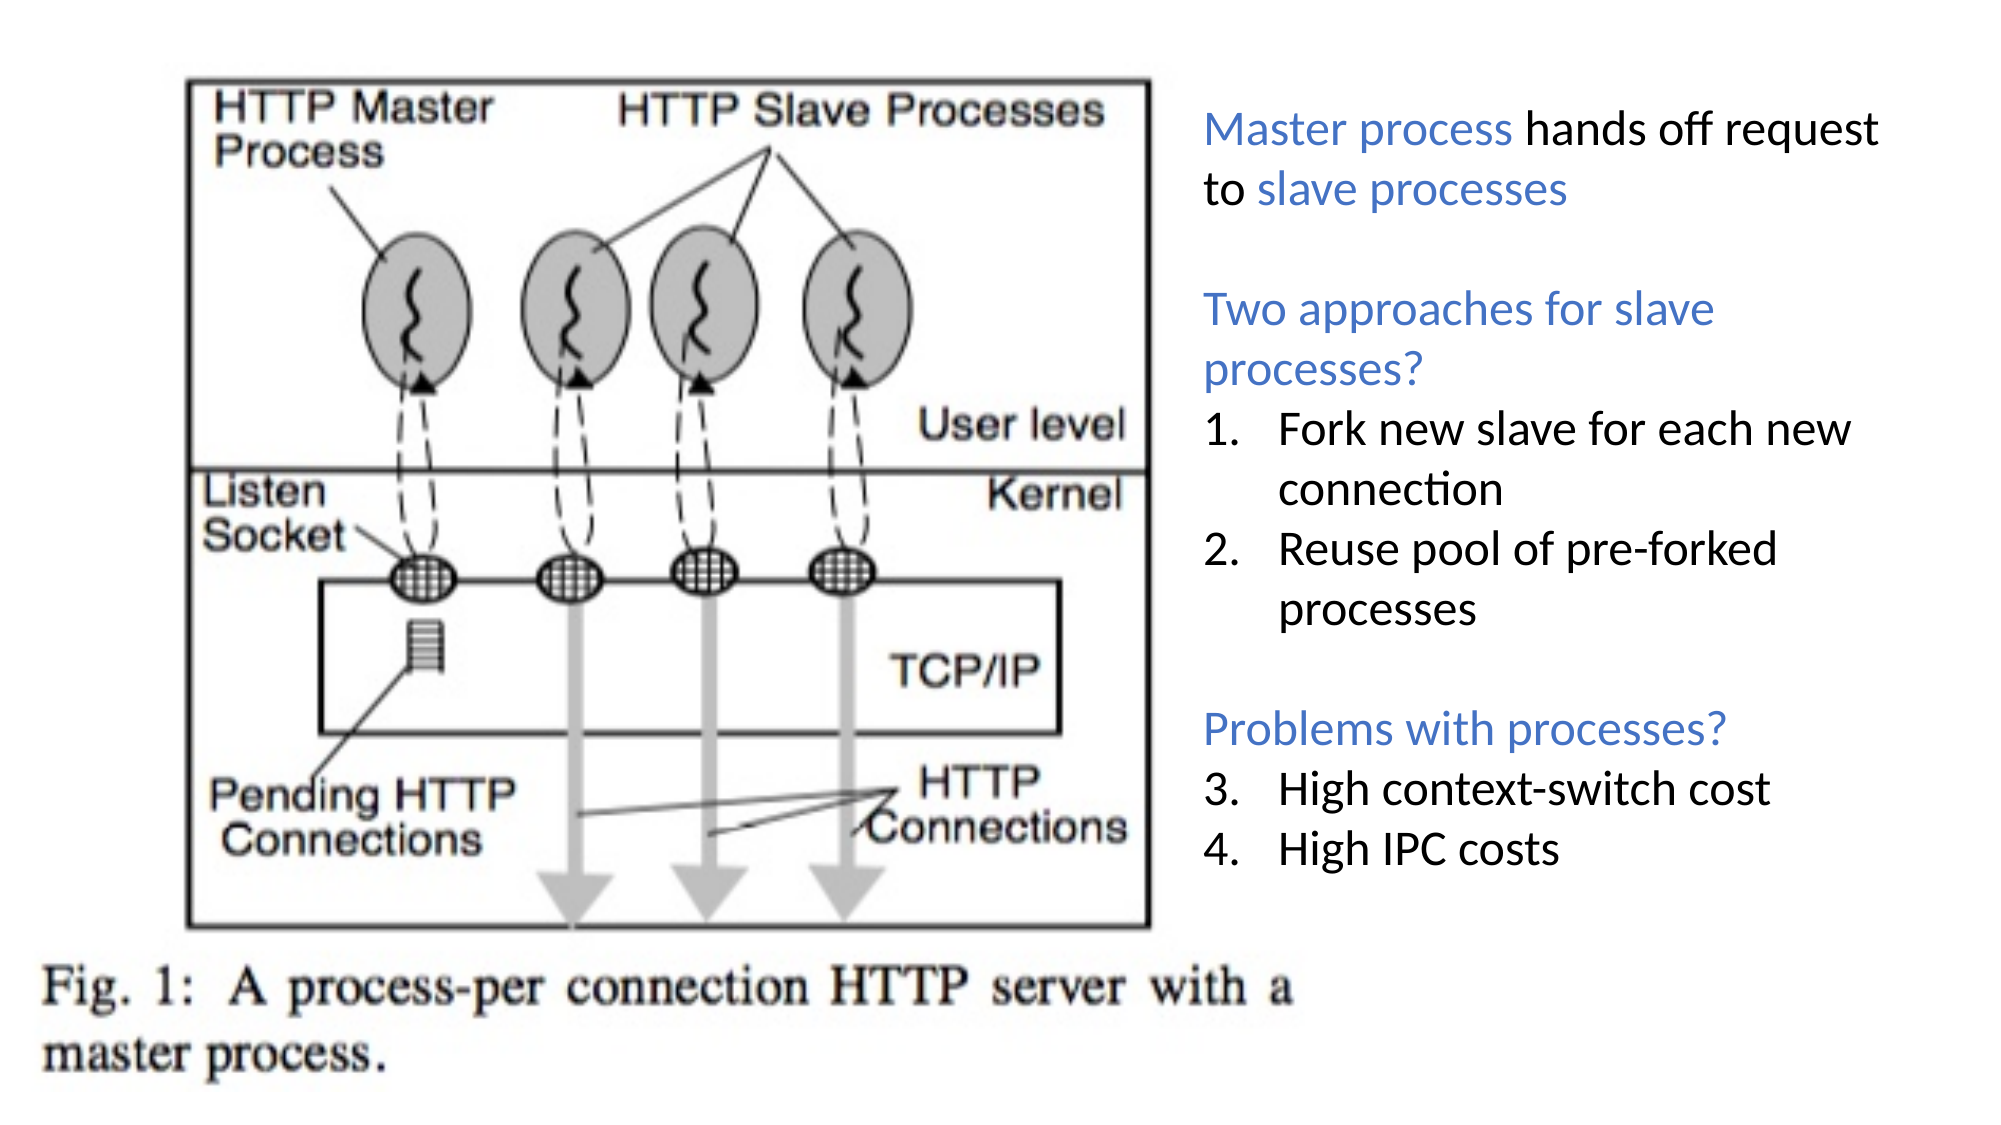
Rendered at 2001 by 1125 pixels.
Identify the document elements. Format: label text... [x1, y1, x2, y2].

text_box Master process hands off request to slave processes Two approaches for slave processes? Fork new slave for each new connection Reuse pool of pre-forked processes Problems with processes? High context-switch cost High IPC costs [1314, 88, 1945, 929]
picture [0, 39, 1314, 1092]
